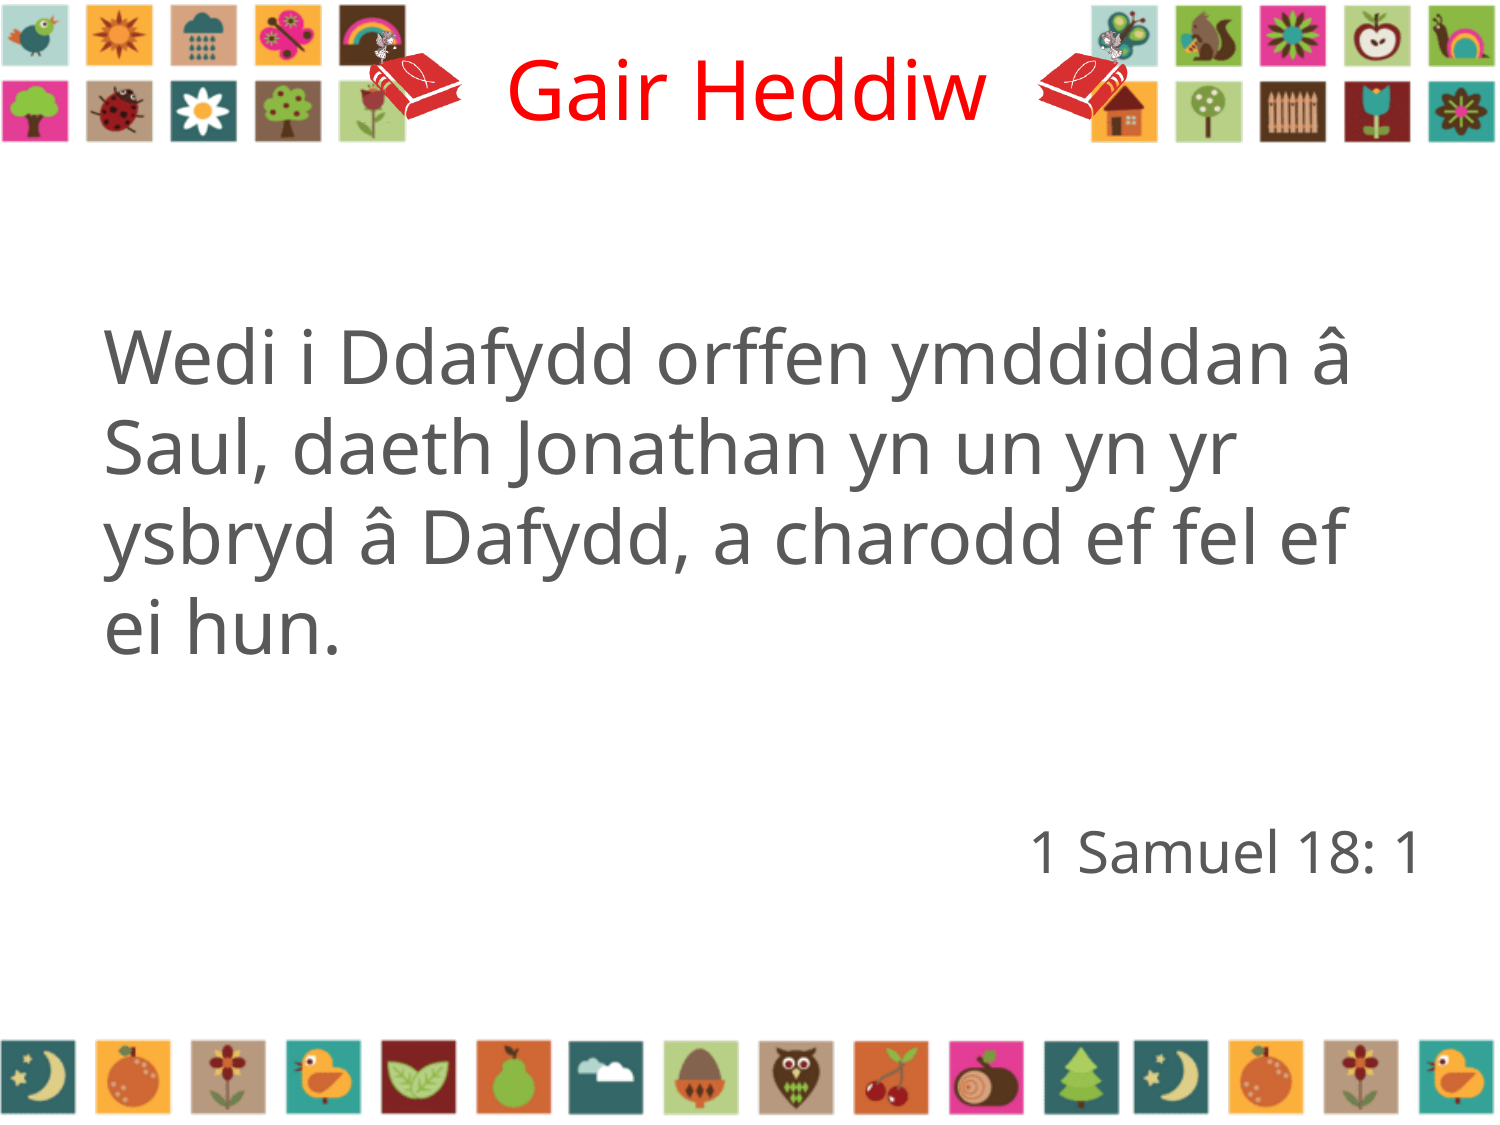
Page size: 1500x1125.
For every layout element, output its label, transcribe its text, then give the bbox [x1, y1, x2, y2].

picture [0, 3, 494, 150]
text_box Gair Heddiw [425, 30, 1078, 145]
text_box Wedi i Ddafydd orffen ymddiddan â Saul, daeth Jonathan yn un yn yr ysbryd â Dafydd, a charodd ef fel ef ei hun. [88, 302, 1436, 678]
text_box 1 Samuel 18: 1 [808, 807, 1441, 893]
picture [1006, 3, 1500, 150]
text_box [0, 1028, 1500, 1118]
